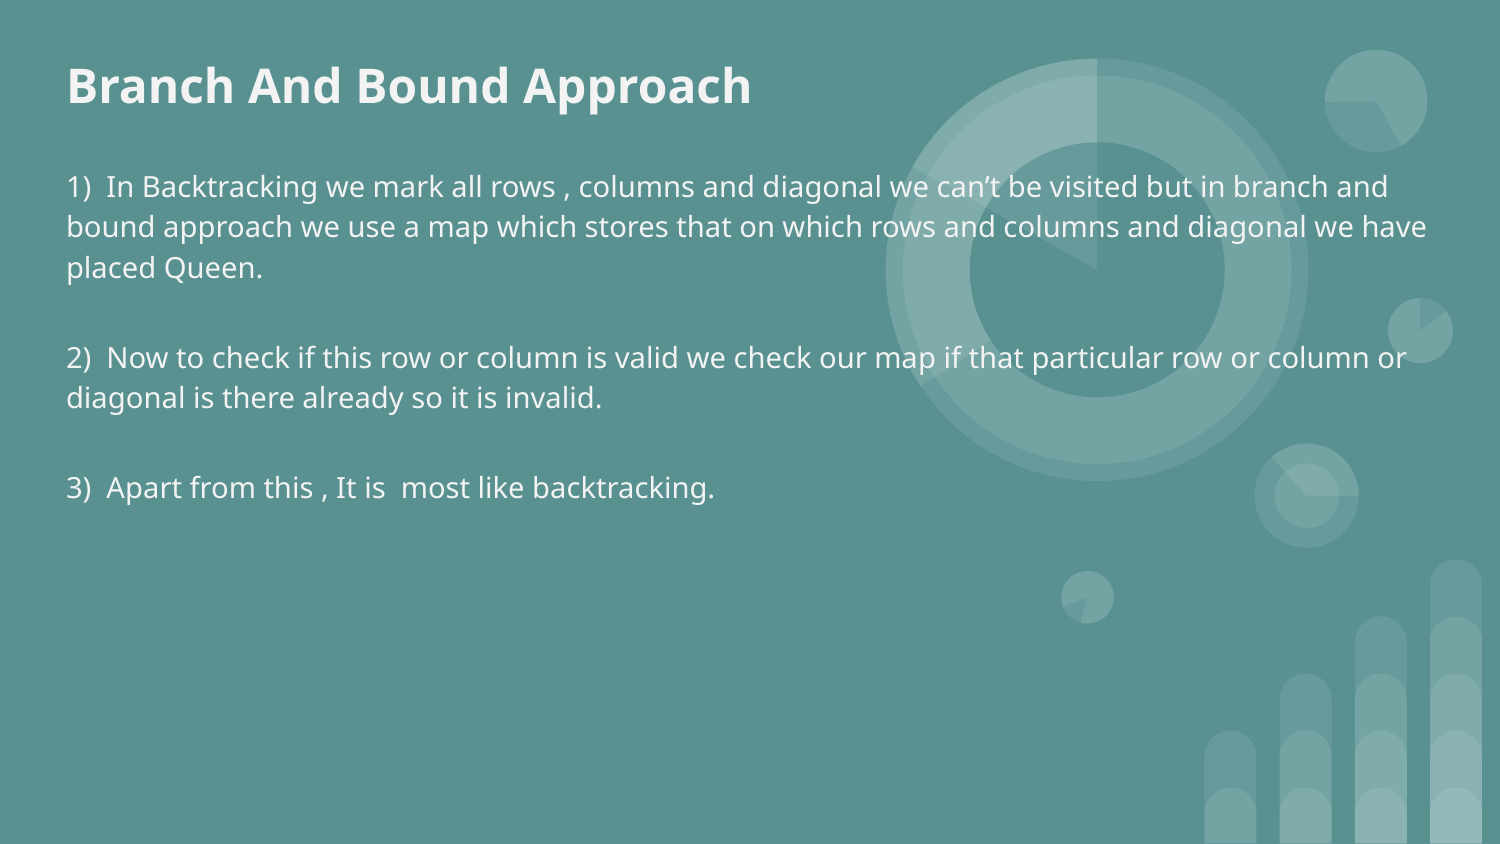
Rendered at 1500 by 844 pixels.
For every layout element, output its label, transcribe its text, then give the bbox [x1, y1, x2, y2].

subtitle Branch And Bound Approach 1) In Backtracking we mark all rows , columns and diagonal we can’t be visited but in branch and bound approach we use a map which stores that on which rows and columns and diagonal we have placed Queen. 2) Now to check if this row or column is valid we check our map if that particular row or column or diagonal is there already so it is invalid. 3) Apart from this , It is most like backtracking. [51, 32, 1449, 808]
